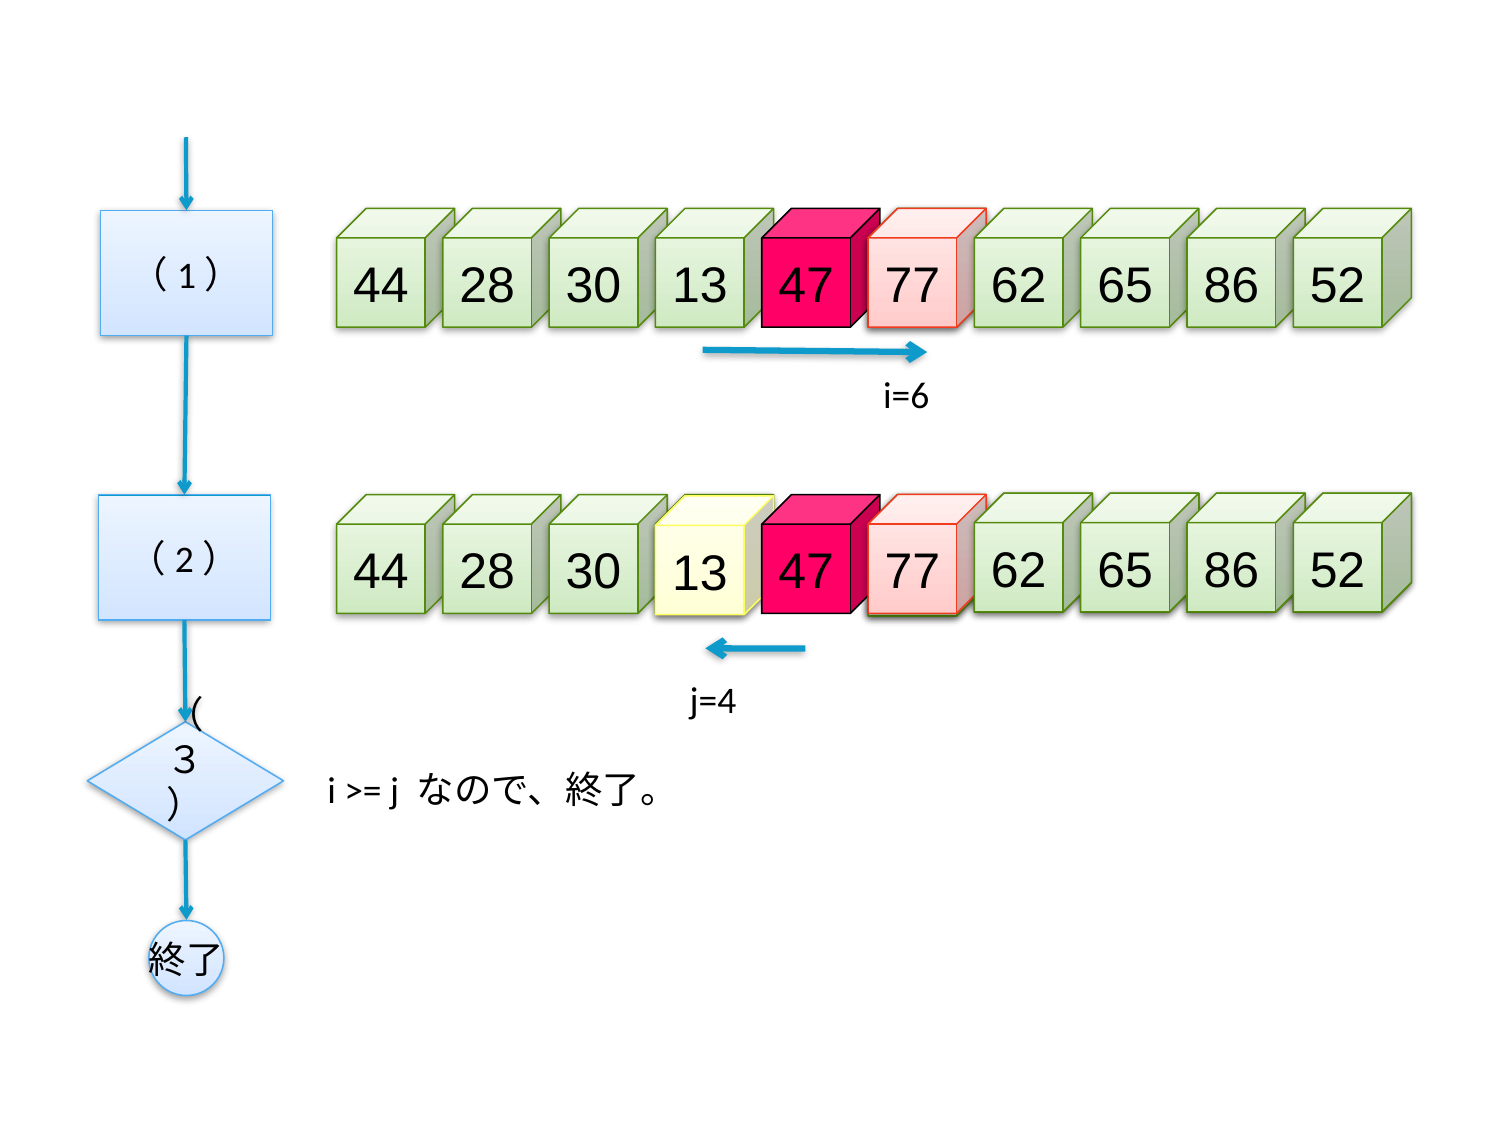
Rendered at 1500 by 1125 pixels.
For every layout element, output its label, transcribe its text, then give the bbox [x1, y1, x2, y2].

text_box 65 [1079, 492, 1200, 613]
text_box [161, 920, 212, 929]
text_box 13 [654, 495, 775, 616]
text_box 13 [654, 207, 775, 328]
text_box 77 [867, 207, 987, 328]
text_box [702, 349, 928, 353]
text_box 52 [1292, 207, 1413, 328]
text_box 52 [1292, 492, 1413, 613]
text_box 86 [1186, 207, 1306, 328]
text_box 62 [973, 492, 1094, 613]
text_box 47 [761, 494, 880, 614]
text_box i >= j なので、終了。 [312, 758, 1034, 818]
text_box （2） [98, 494, 271, 621]
text_box 44 [335, 207, 456, 328]
text_box 86 [1186, 492, 1306, 613]
text_box （３） [86, 724, 285, 839]
text_box i=6 [868, 363, 951, 424]
text_box 28 [442, 207, 562, 328]
text_box [164, 989, 209, 997]
text_box 77 [867, 493, 987, 615]
text_box 62 [973, 207, 1094, 328]
text_box 30 [548, 207, 669, 328]
text_box 65 [1079, 207, 1200, 328]
text_box 47 [761, 208, 880, 328]
text_box 終了 [133, 929, 239, 989]
text_box 44 [335, 493, 456, 615]
text_box 28 [442, 493, 562, 615]
text_box （1） [100, 210, 273, 336]
text_box j=4 [674, 668, 789, 729]
text_box 30 [548, 493, 669, 615]
